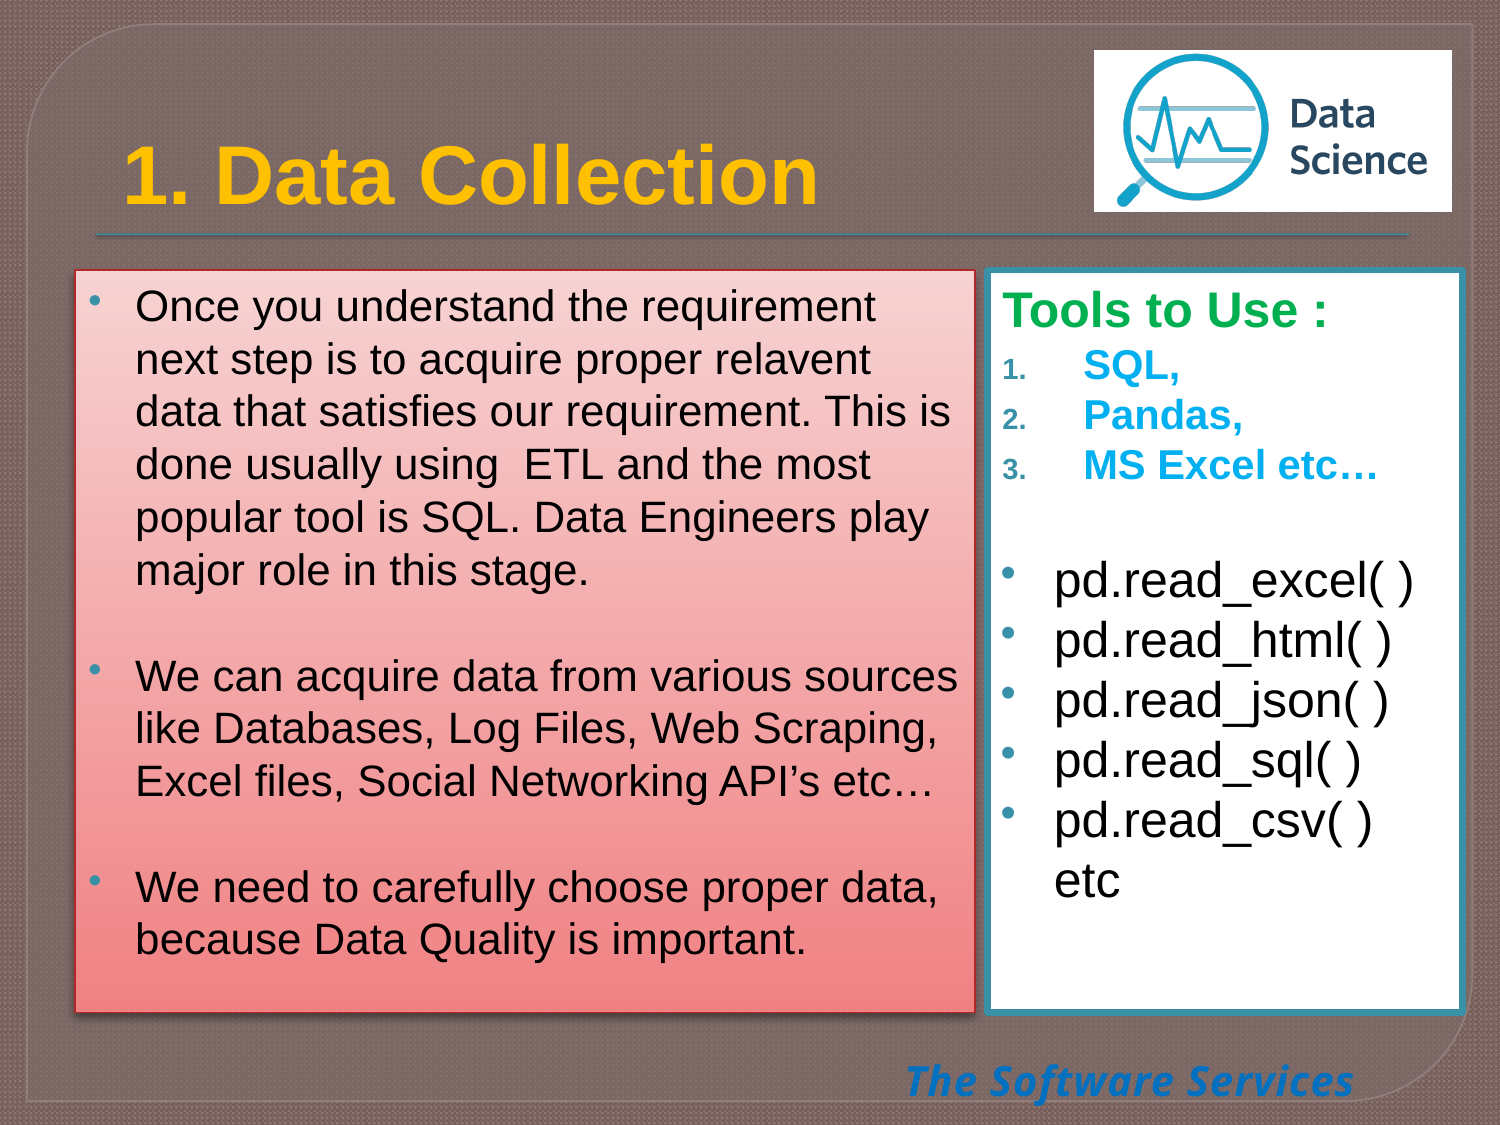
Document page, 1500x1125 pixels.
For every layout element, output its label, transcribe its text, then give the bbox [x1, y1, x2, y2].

list Tools to Use : SQL, Pandas, MS Excel etc… pd.read_excel( ) pd.read_html( ) pd.read_json( ) pd.read_sql( ) pd.read_csv( ) etc [984, 267, 1466, 1016]
list Once you understand the requirement next step is to acquire proper relavent data that satisfies our requirement. This is done usually using ETL and the most popular tool is SQL. Data Engineers play major role in this stage. We can acquire data from various sources like Databases, Log Files, Web Scraping, Excel files, Social Networking API’s etc… We need to carefully choose proper data, because Data Quality is important. [74, 269, 976, 1013]
title 1. Data Collection [75, 41, 1425, 230]
picture [1093, 49, 1453, 213]
text_box The Software Services [749, 1047, 1500, 1113]
